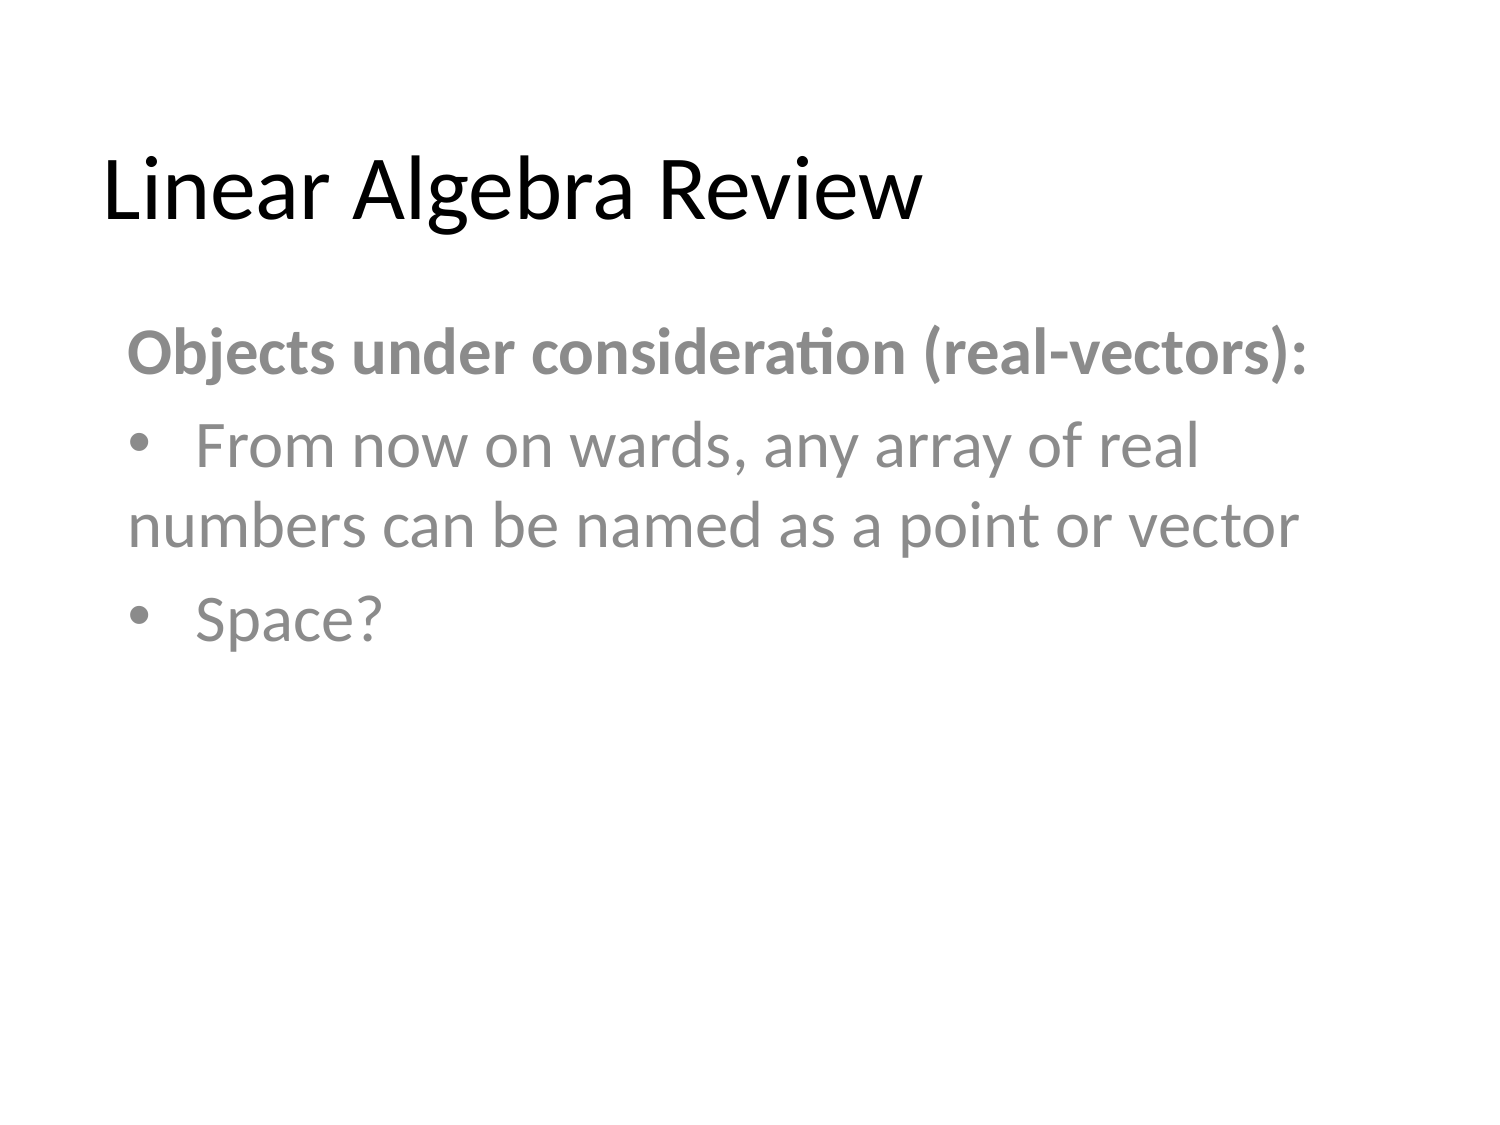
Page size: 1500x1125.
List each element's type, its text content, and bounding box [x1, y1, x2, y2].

title Linear Algebra Review [87, 62, 1363, 304]
subtitle Objects under consideration (real-vectors): From now on wards, any array of real numbers can be named as a point or vector Space? [112, 299, 1388, 1025]
